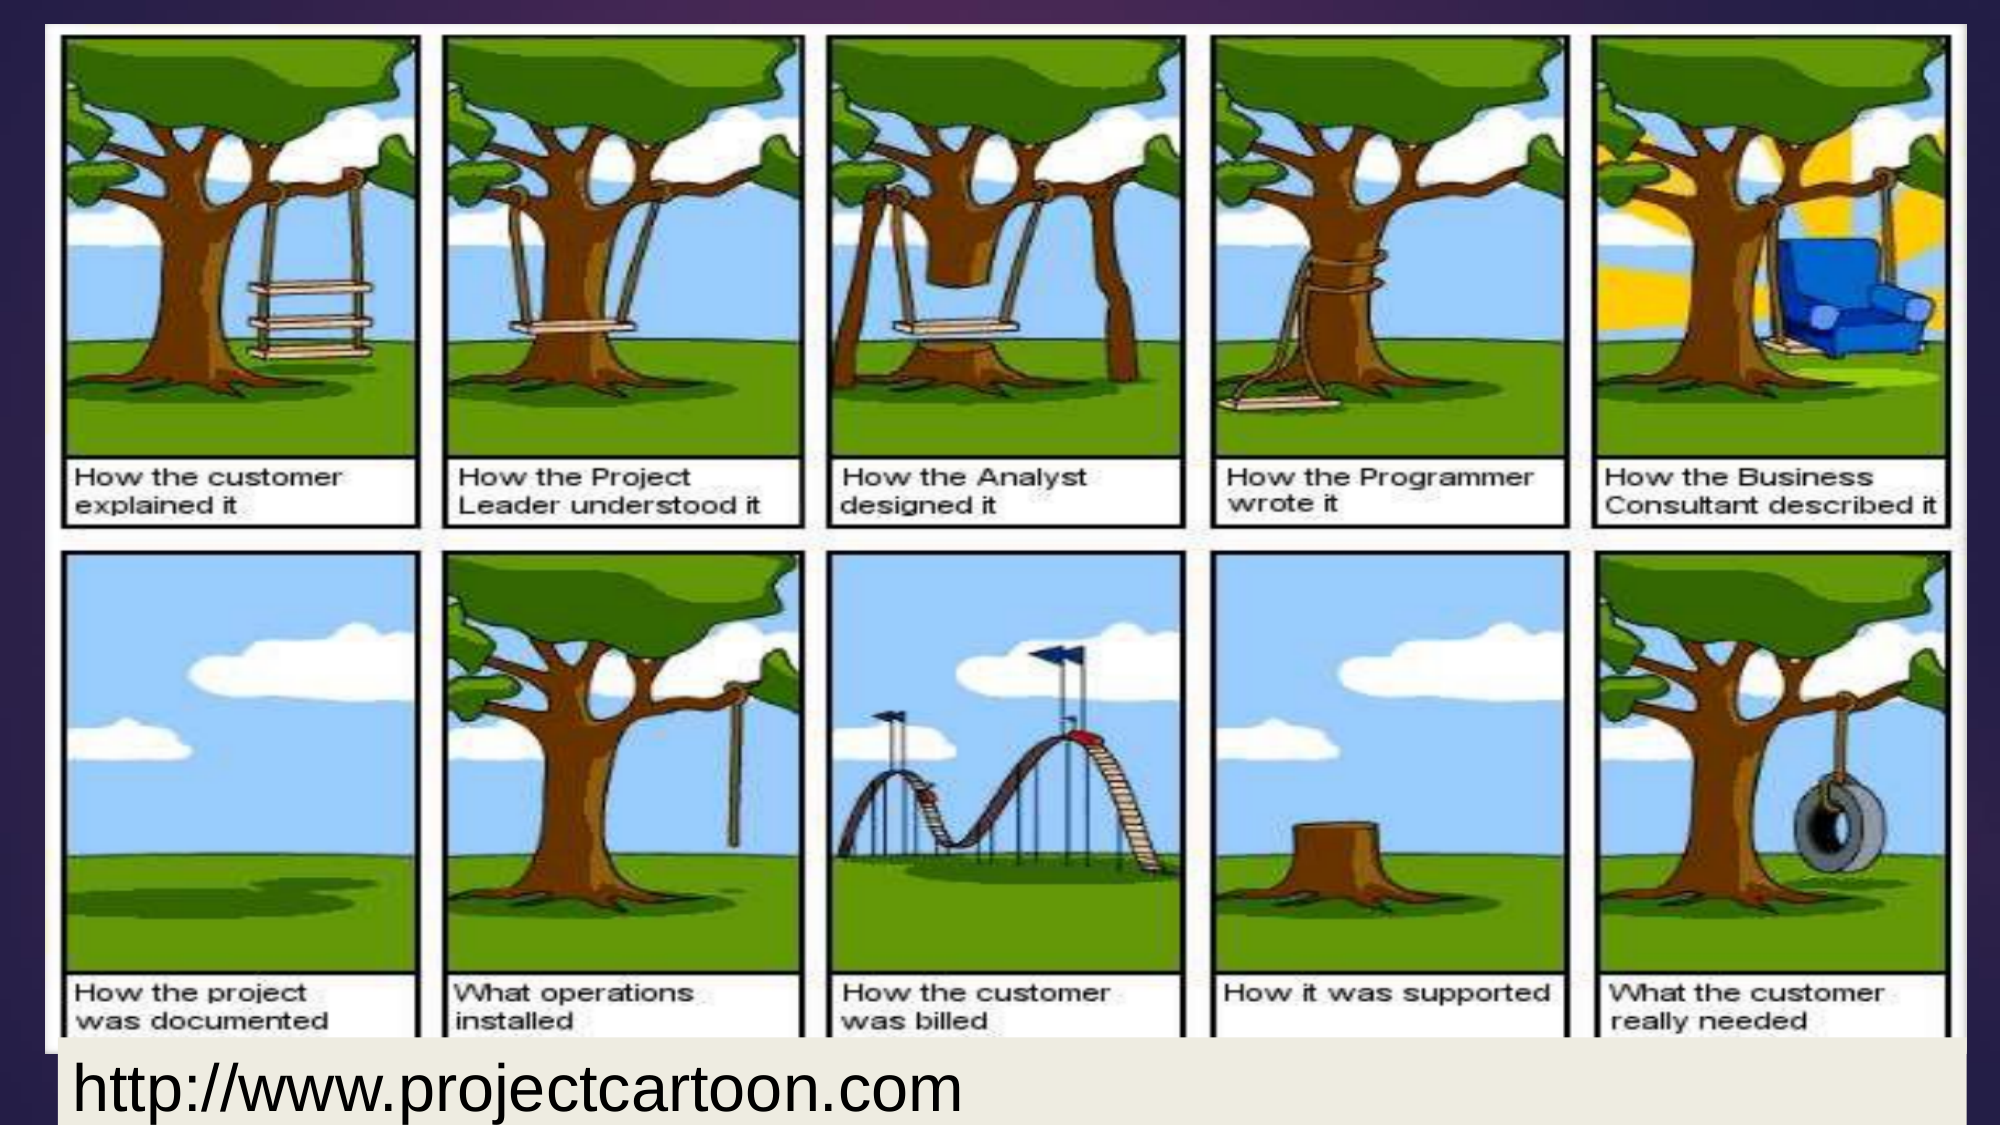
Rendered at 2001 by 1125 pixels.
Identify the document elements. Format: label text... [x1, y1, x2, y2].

text_box http://www.projectcartoon.com [57, 1061, 1967, 1125]
picture [0, 0, 2000, 1125]
